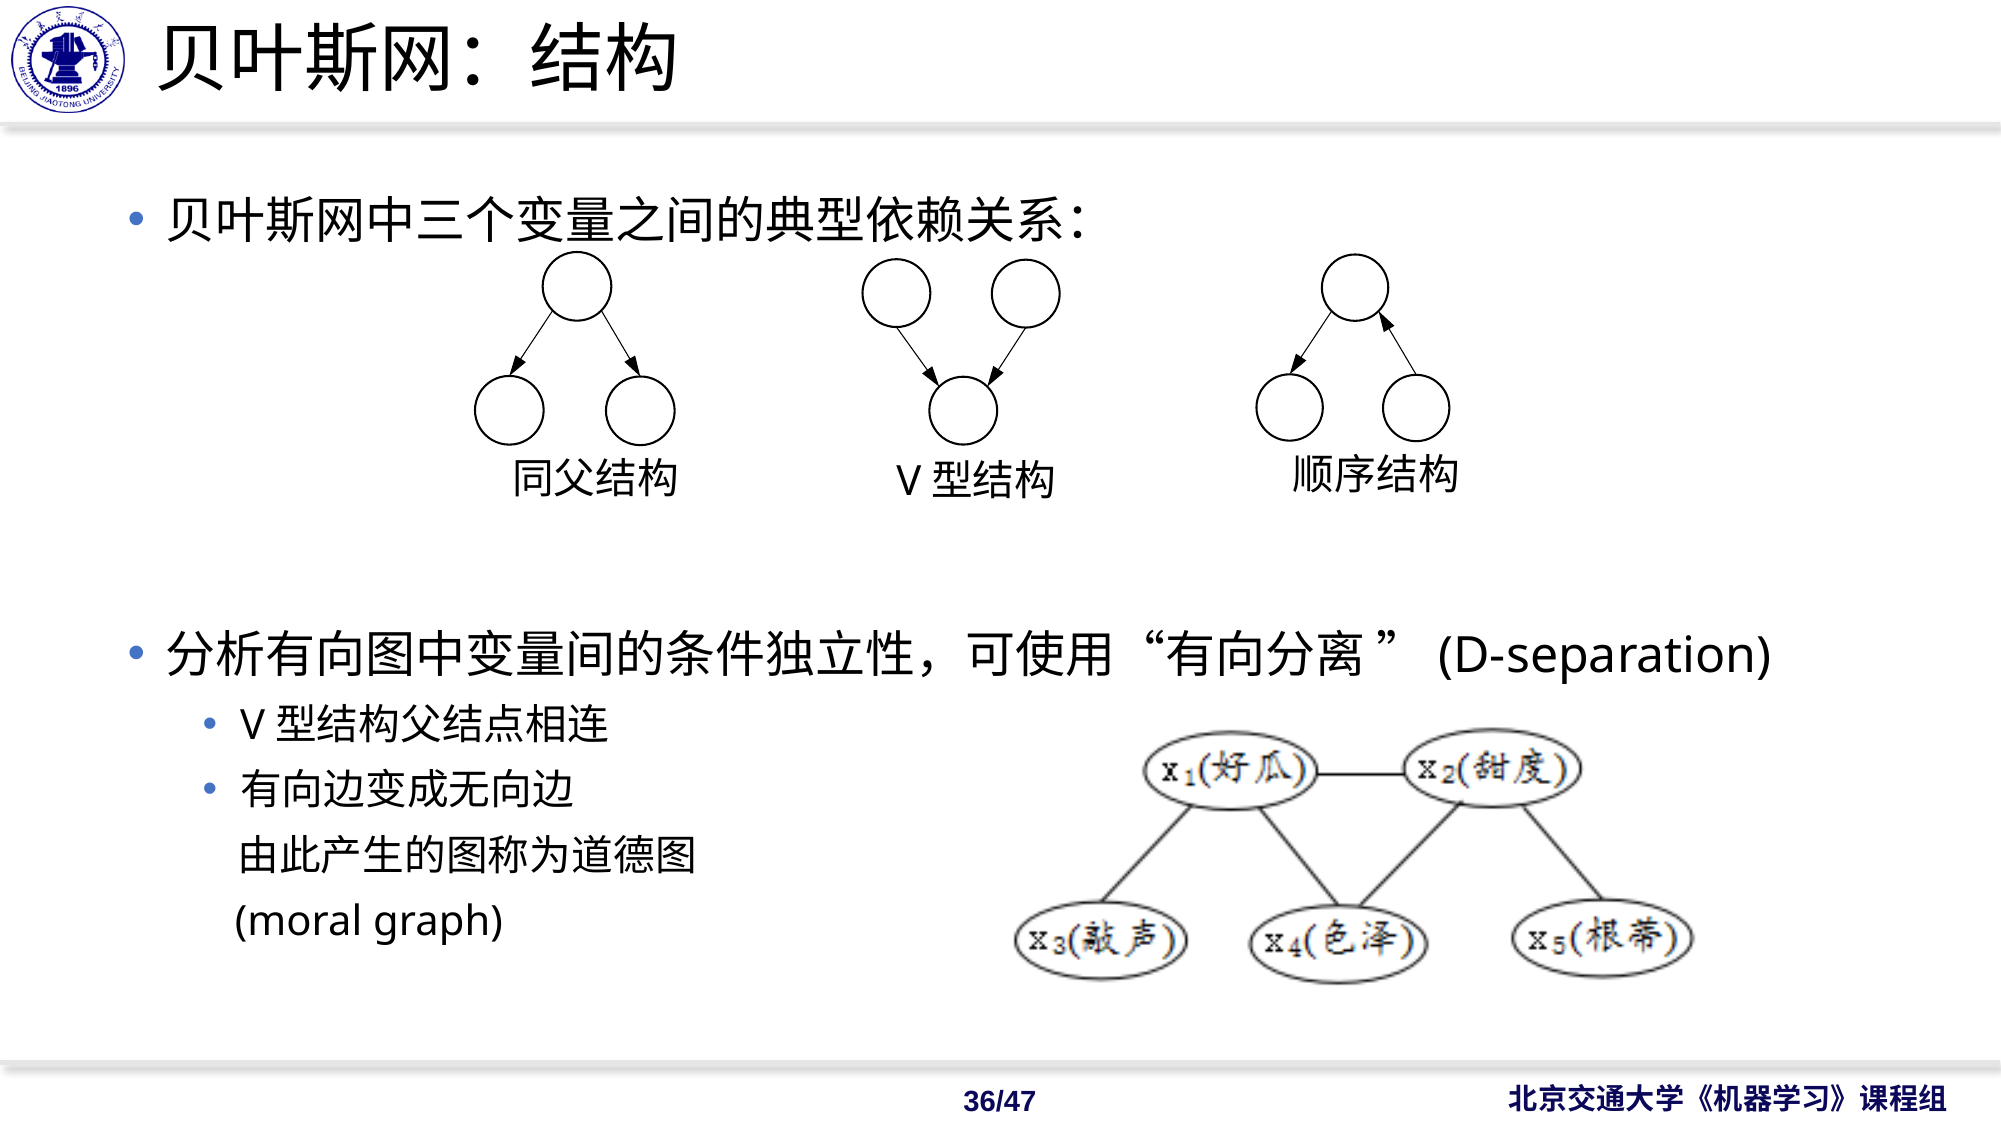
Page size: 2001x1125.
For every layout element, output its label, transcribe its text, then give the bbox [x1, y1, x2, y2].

list 贝叶斯网中三个变量之间的典型依赖关系： 分析有向图中变量间的条件独立性，可使用“有向分离 ”(D-separation) V型结构父结点相连 有向边变成无向边 由此产生的图称为道德图 (moral graph) [112, 174, 1850, 1050]
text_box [474, 251, 695, 511]
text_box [1256, 254, 1475, 507]
picture [11, 6, 125, 113]
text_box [862, 259, 1068, 512]
picture [975, 706, 1723, 1033]
title 贝叶斯网：结构 [37, 22, 1218, 100]
